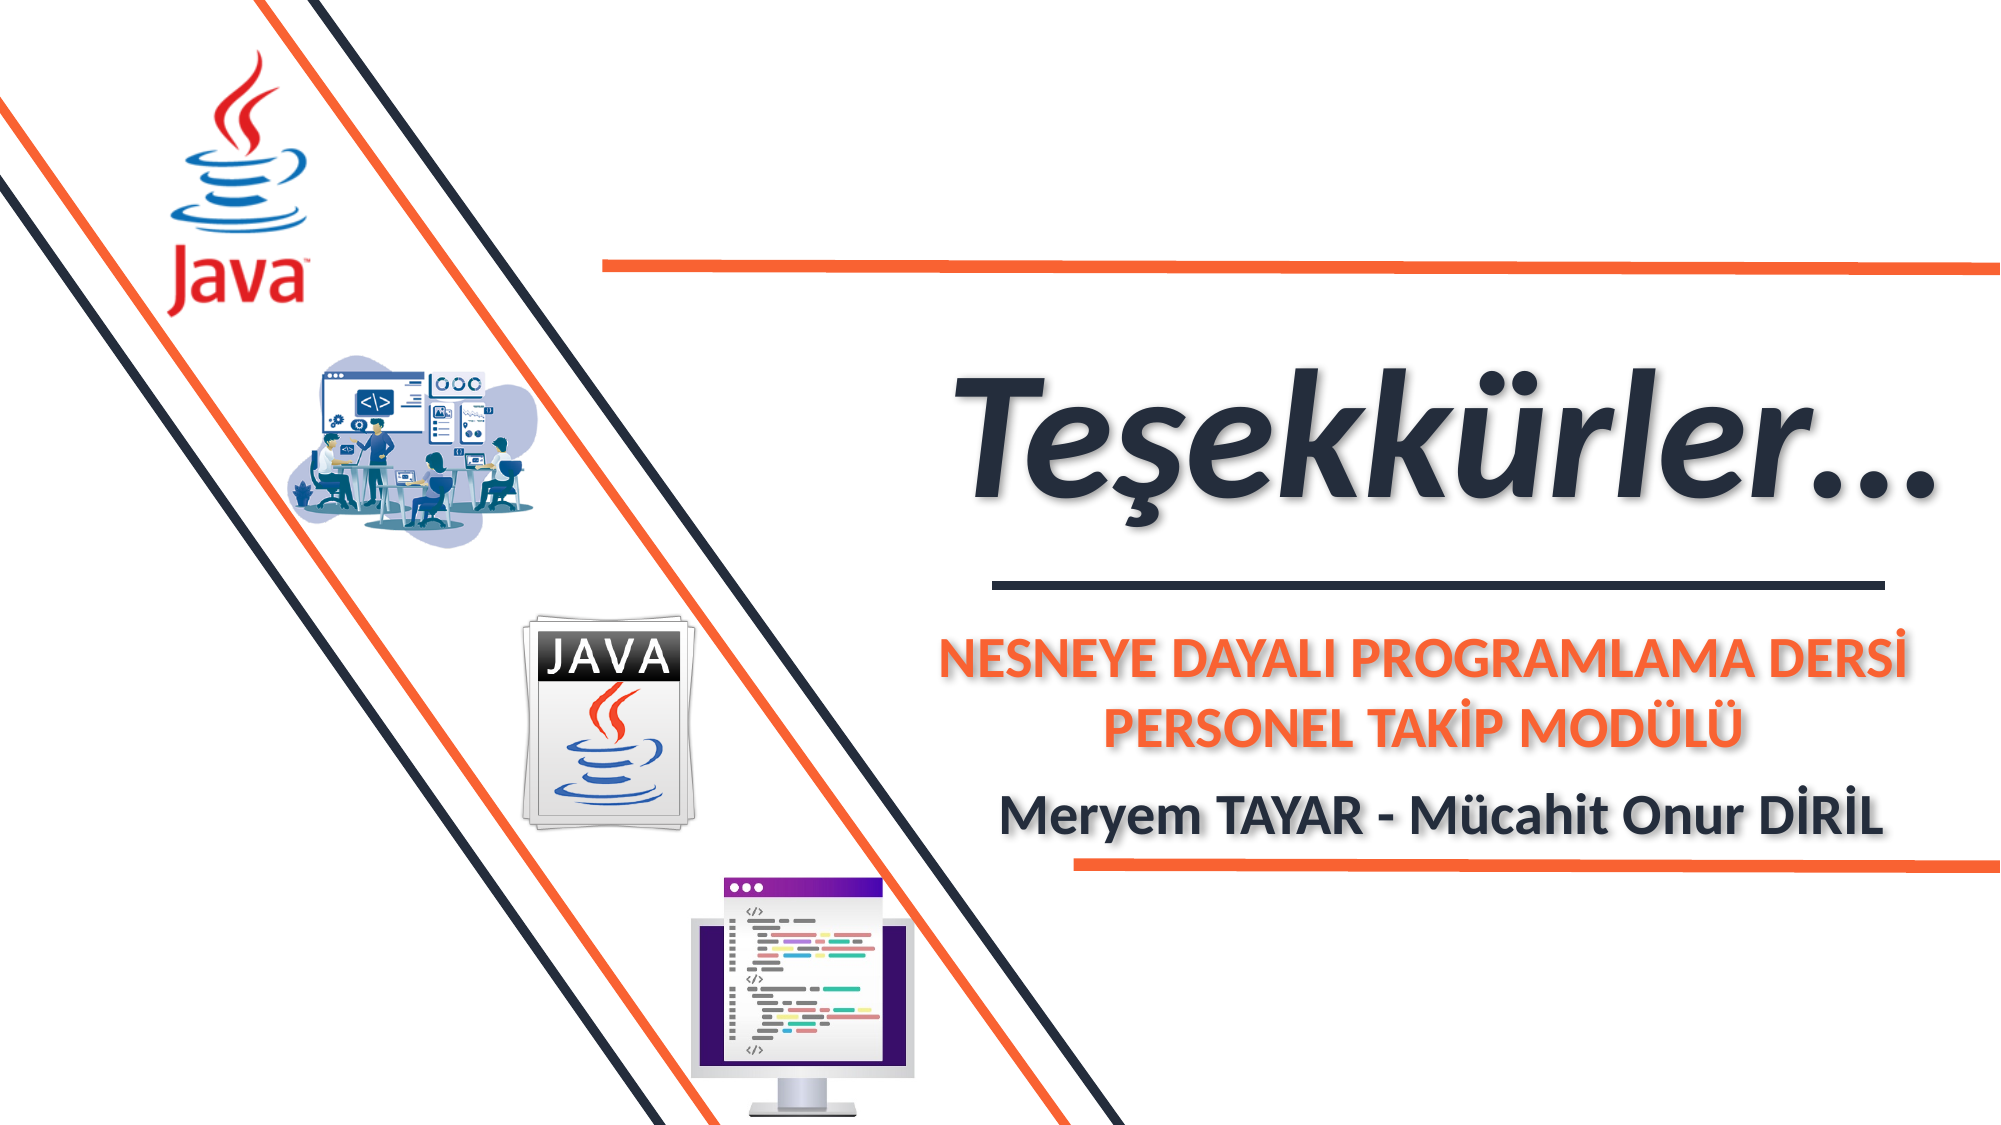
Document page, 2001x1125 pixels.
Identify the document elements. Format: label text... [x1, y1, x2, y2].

text_box NESNEYE DAYALI PROGRAMLAMA DERSİ PERSONEL TAKİP MODÜLÜ [1158, 611, 2000, 767]
text_box Meryem TAYAR - Mücahit Onur DİRİL [1158, 777, 1927, 854]
text_box Teşekkürler… [1158, 306, 2000, 542]
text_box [307, 0, 1158, 1125]
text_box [0, 97, 105, 138]
picture [497, 613, 719, 835]
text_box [1073, 864, 2000, 868]
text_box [253, 0, 307, 49]
picture [277, 332, 563, 561]
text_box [602, 265, 2000, 269]
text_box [0, 138, 307, 1125]
picture [105, 49, 374, 318]
